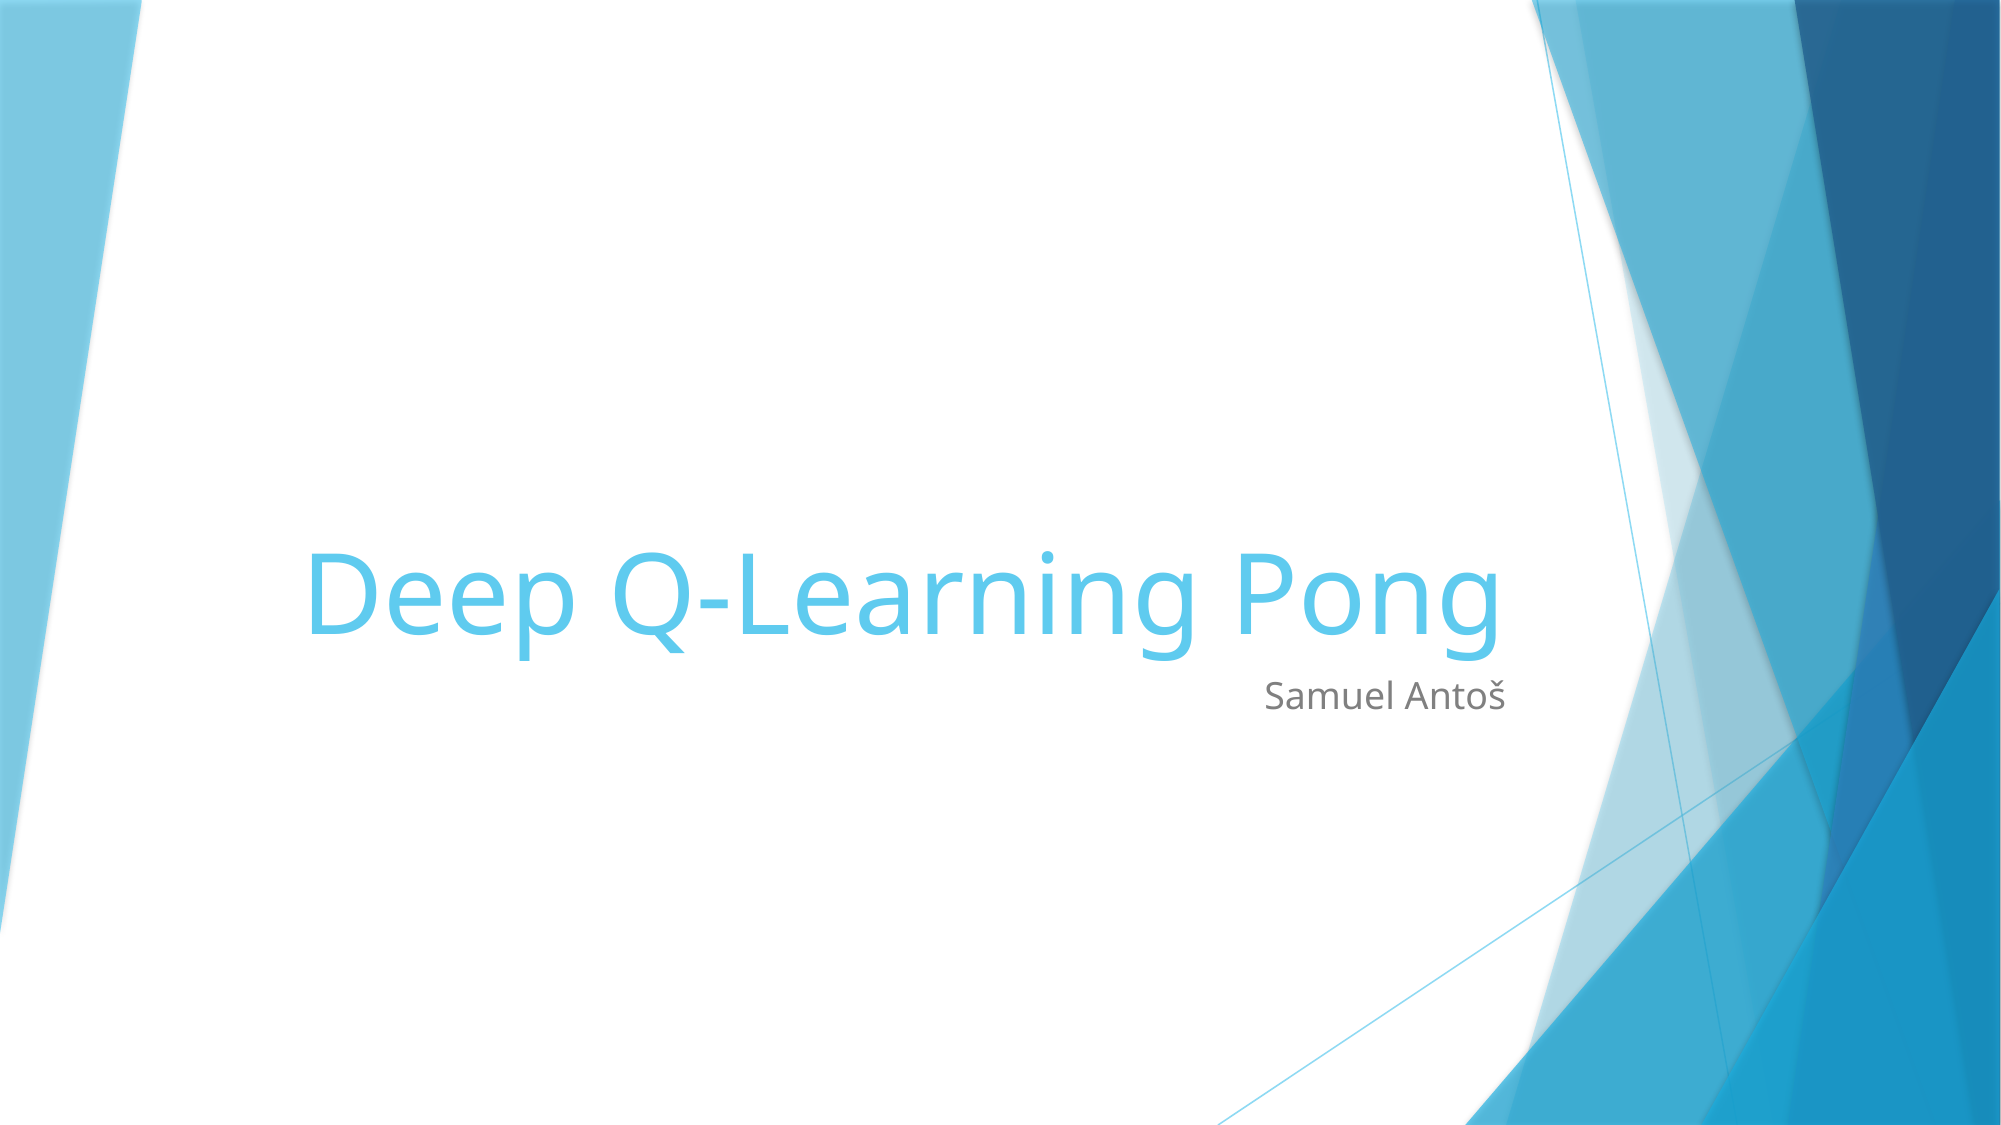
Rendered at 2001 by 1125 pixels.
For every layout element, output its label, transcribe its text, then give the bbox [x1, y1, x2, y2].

title Deep Q-Learning Pong [247, 394, 1522, 664]
subtitle Samuel Antoš [247, 664, 1522, 845]
